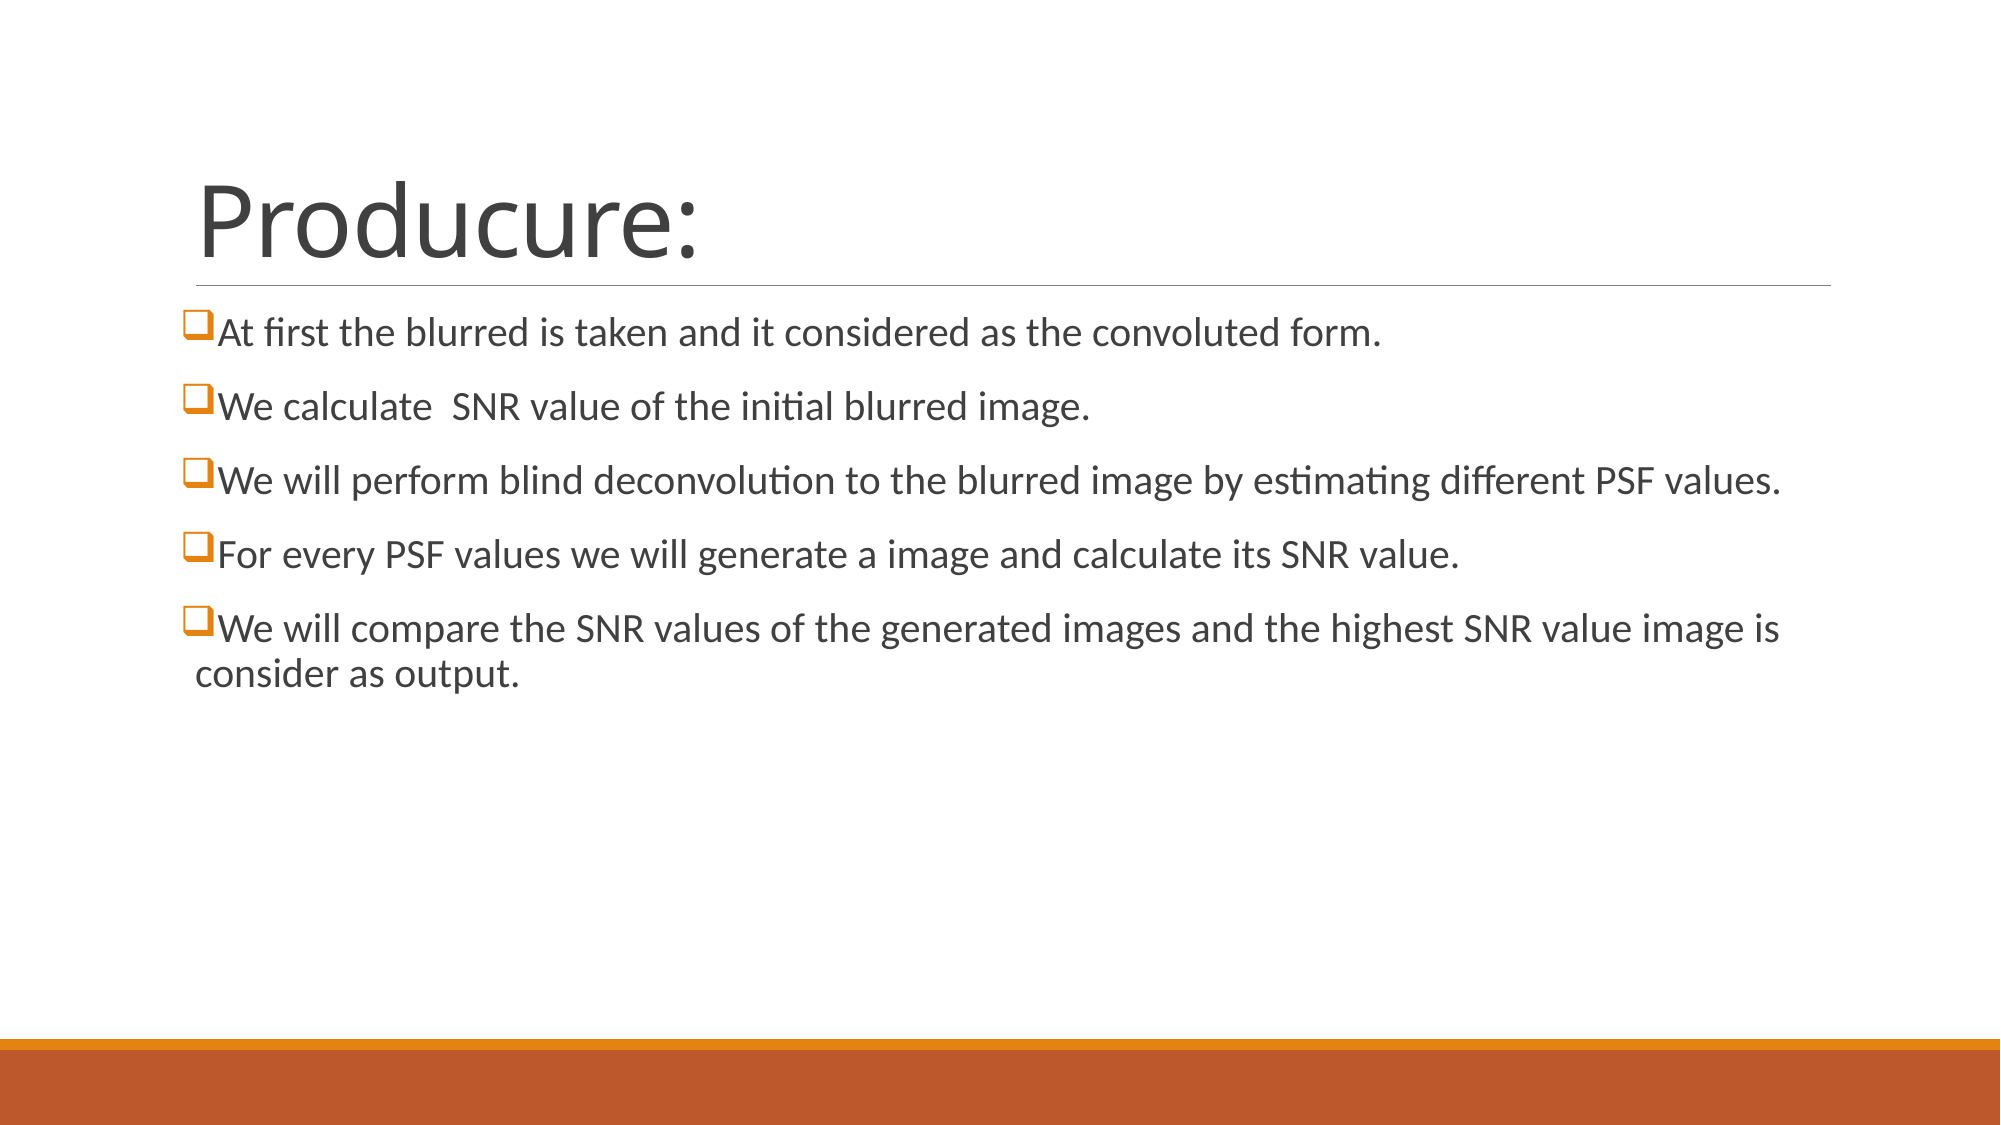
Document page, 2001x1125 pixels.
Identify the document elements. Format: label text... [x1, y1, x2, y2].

list At first the blurred is taken and it considered as the convoluted form. We calculate SNR value of the initial blurred image. We will perform blind deconvolution to the blurred image by estimating different PSF values. For every PSF values we will generate a image and calculate its SNR value. We will compare the SNR values of the generated images and the highest SNR value image is consider as output. [180, 302, 1830, 963]
title Producure: [180, 47, 1830, 285]
